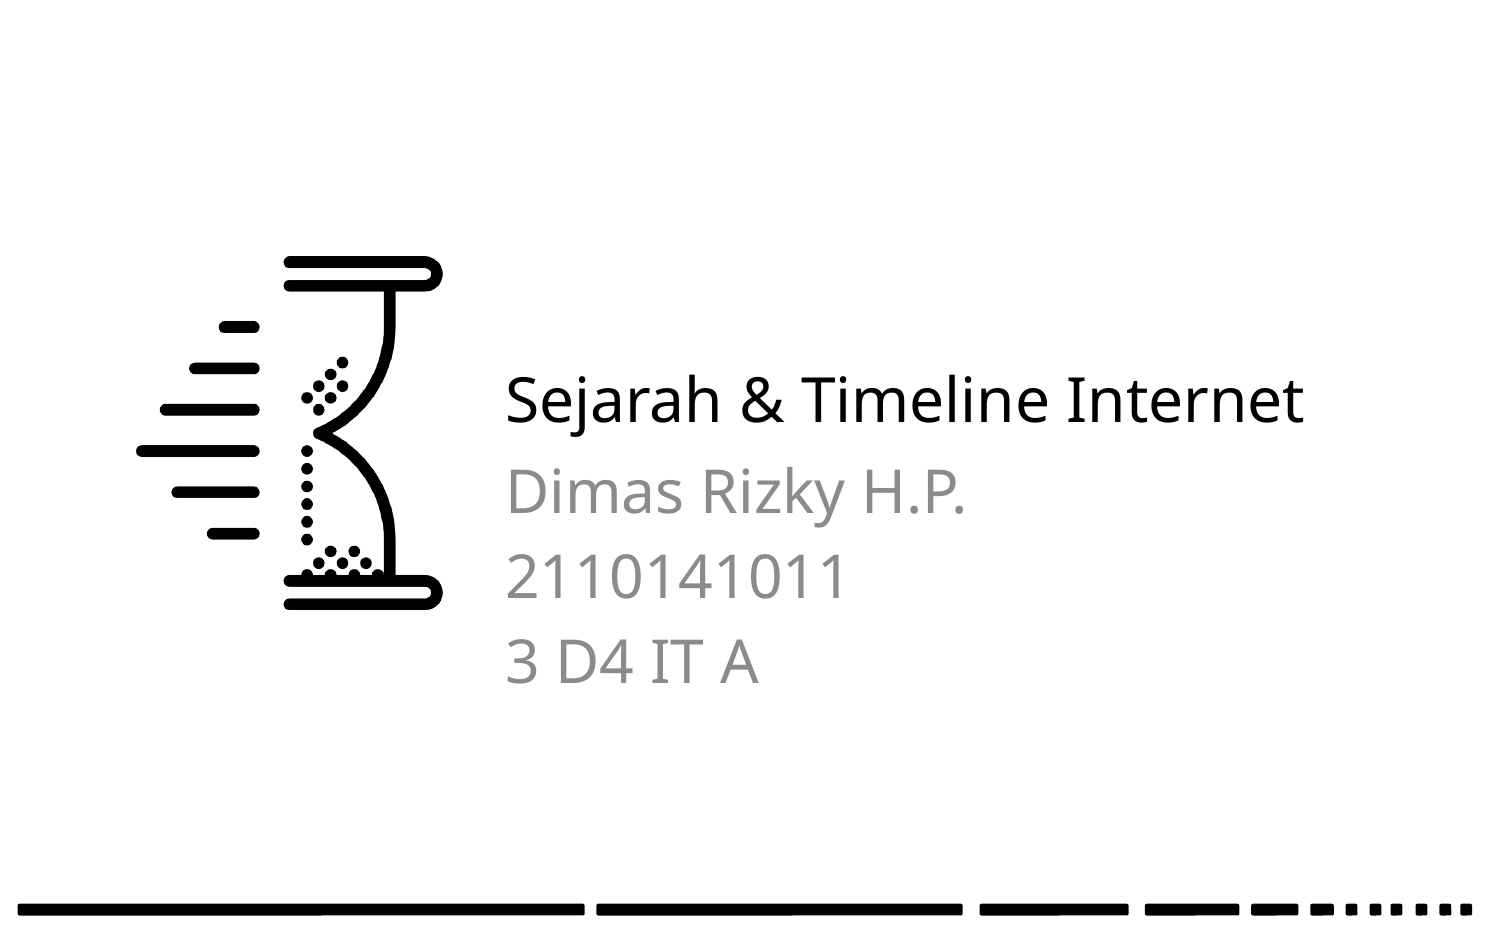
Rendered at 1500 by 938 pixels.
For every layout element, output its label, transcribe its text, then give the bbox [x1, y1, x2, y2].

text_box [594, 901, 965, 918]
text_box [1142, 901, 1242, 918]
text_box [1308, 901, 1336, 918]
text_box [1437, 901, 1454, 918]
text_box [15, 901, 587, 918]
text_box [1458, 901, 1475, 918]
text_box [1367, 901, 1384, 918]
text_box [1343, 901, 1360, 918]
title Sejarah & Timeline Internet [490, 338, 1376, 457]
text_box [1388, 901, 1405, 918]
text_box [1413, 901, 1430, 918]
subtitle Dimas Rizky H.P. 2110141011 3 D4 IT A [490, 445, 992, 753]
picture [111, 255, 466, 610]
text_box [977, 901, 1131, 918]
text_box [1249, 901, 1301, 918]
